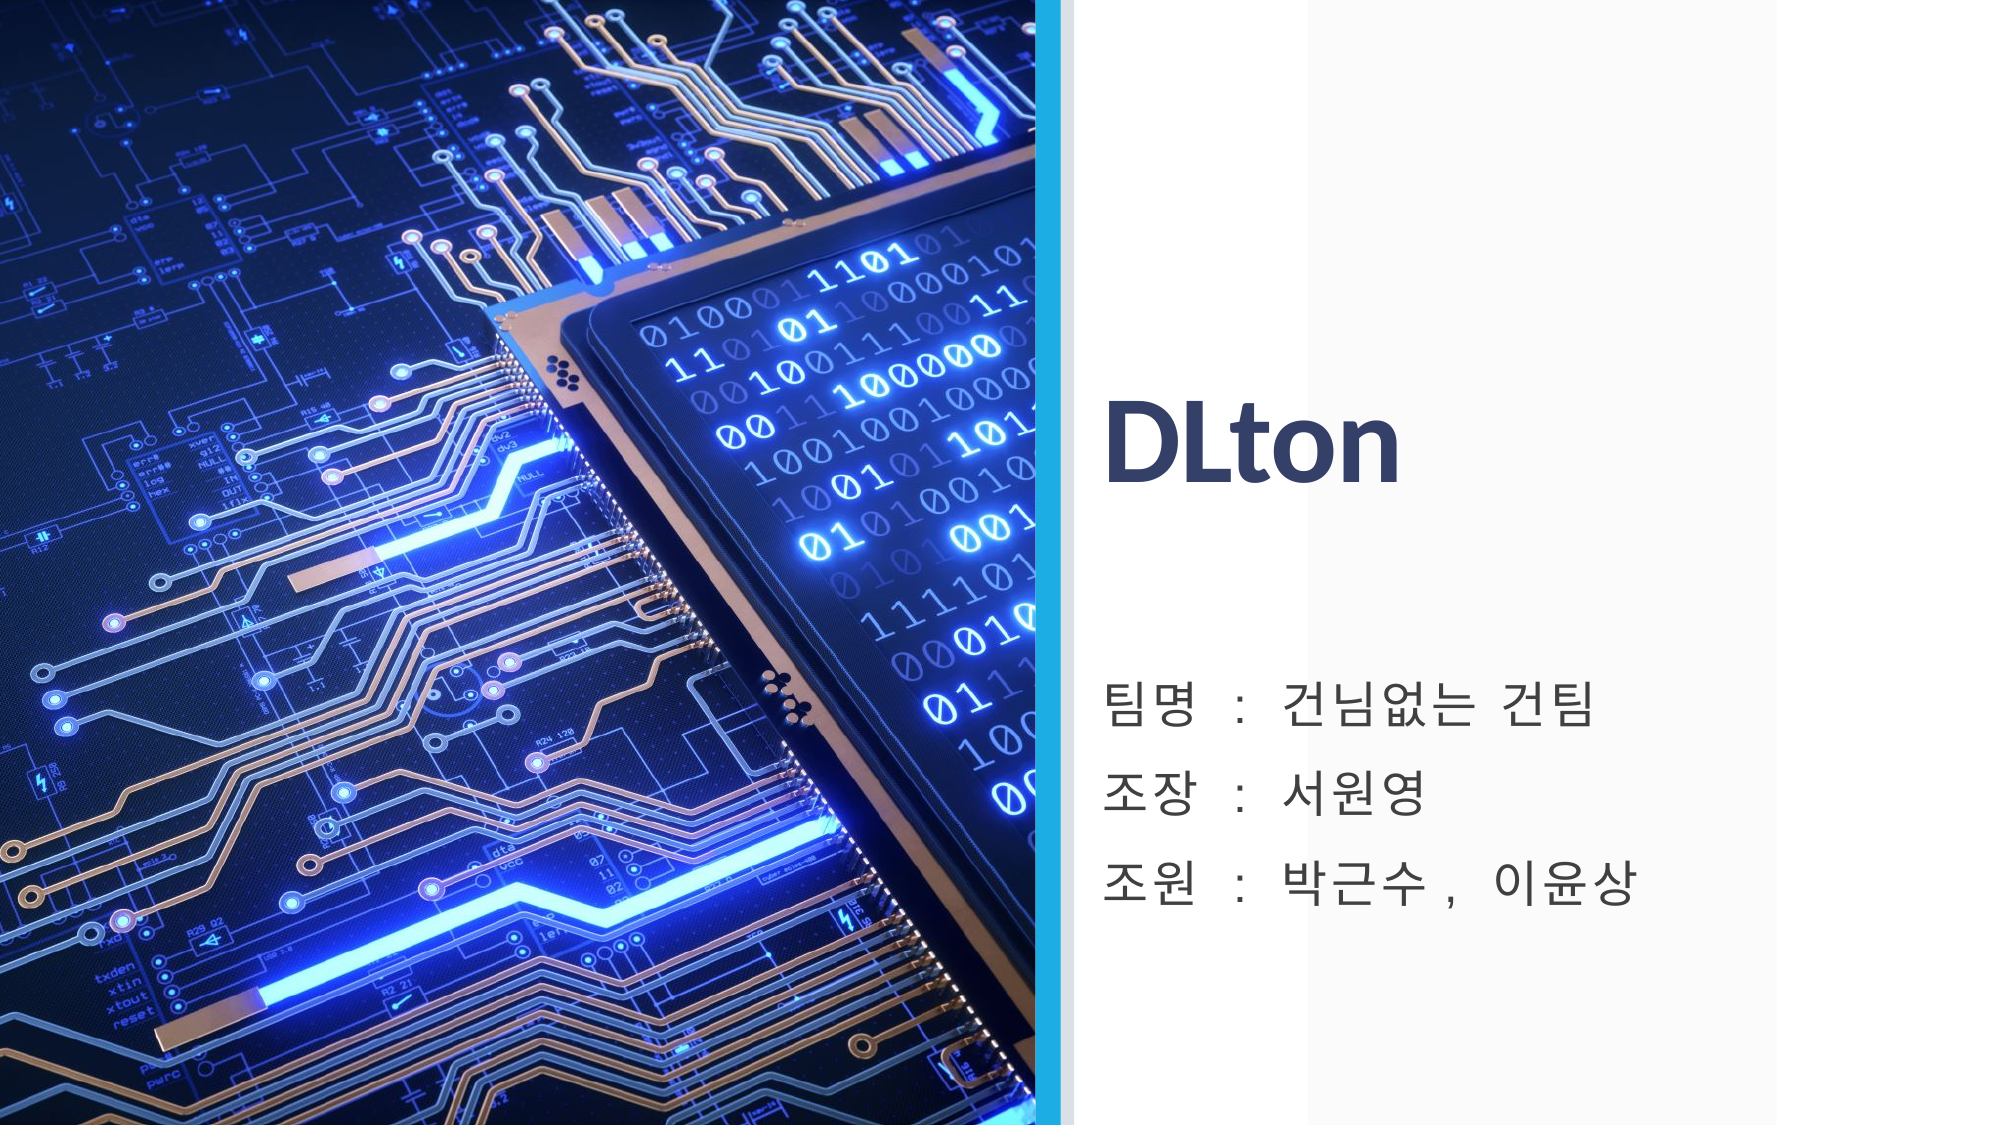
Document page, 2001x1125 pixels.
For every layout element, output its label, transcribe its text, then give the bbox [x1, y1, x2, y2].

subtitle 팀명 : 건님없는 건팀 조장 : 서원영 조원 : 박근수, 이윤상 [1087, 666, 1830, 970]
title DLton [1087, 124, 1830, 517]
picture [0, 0, 1036, 1125]
